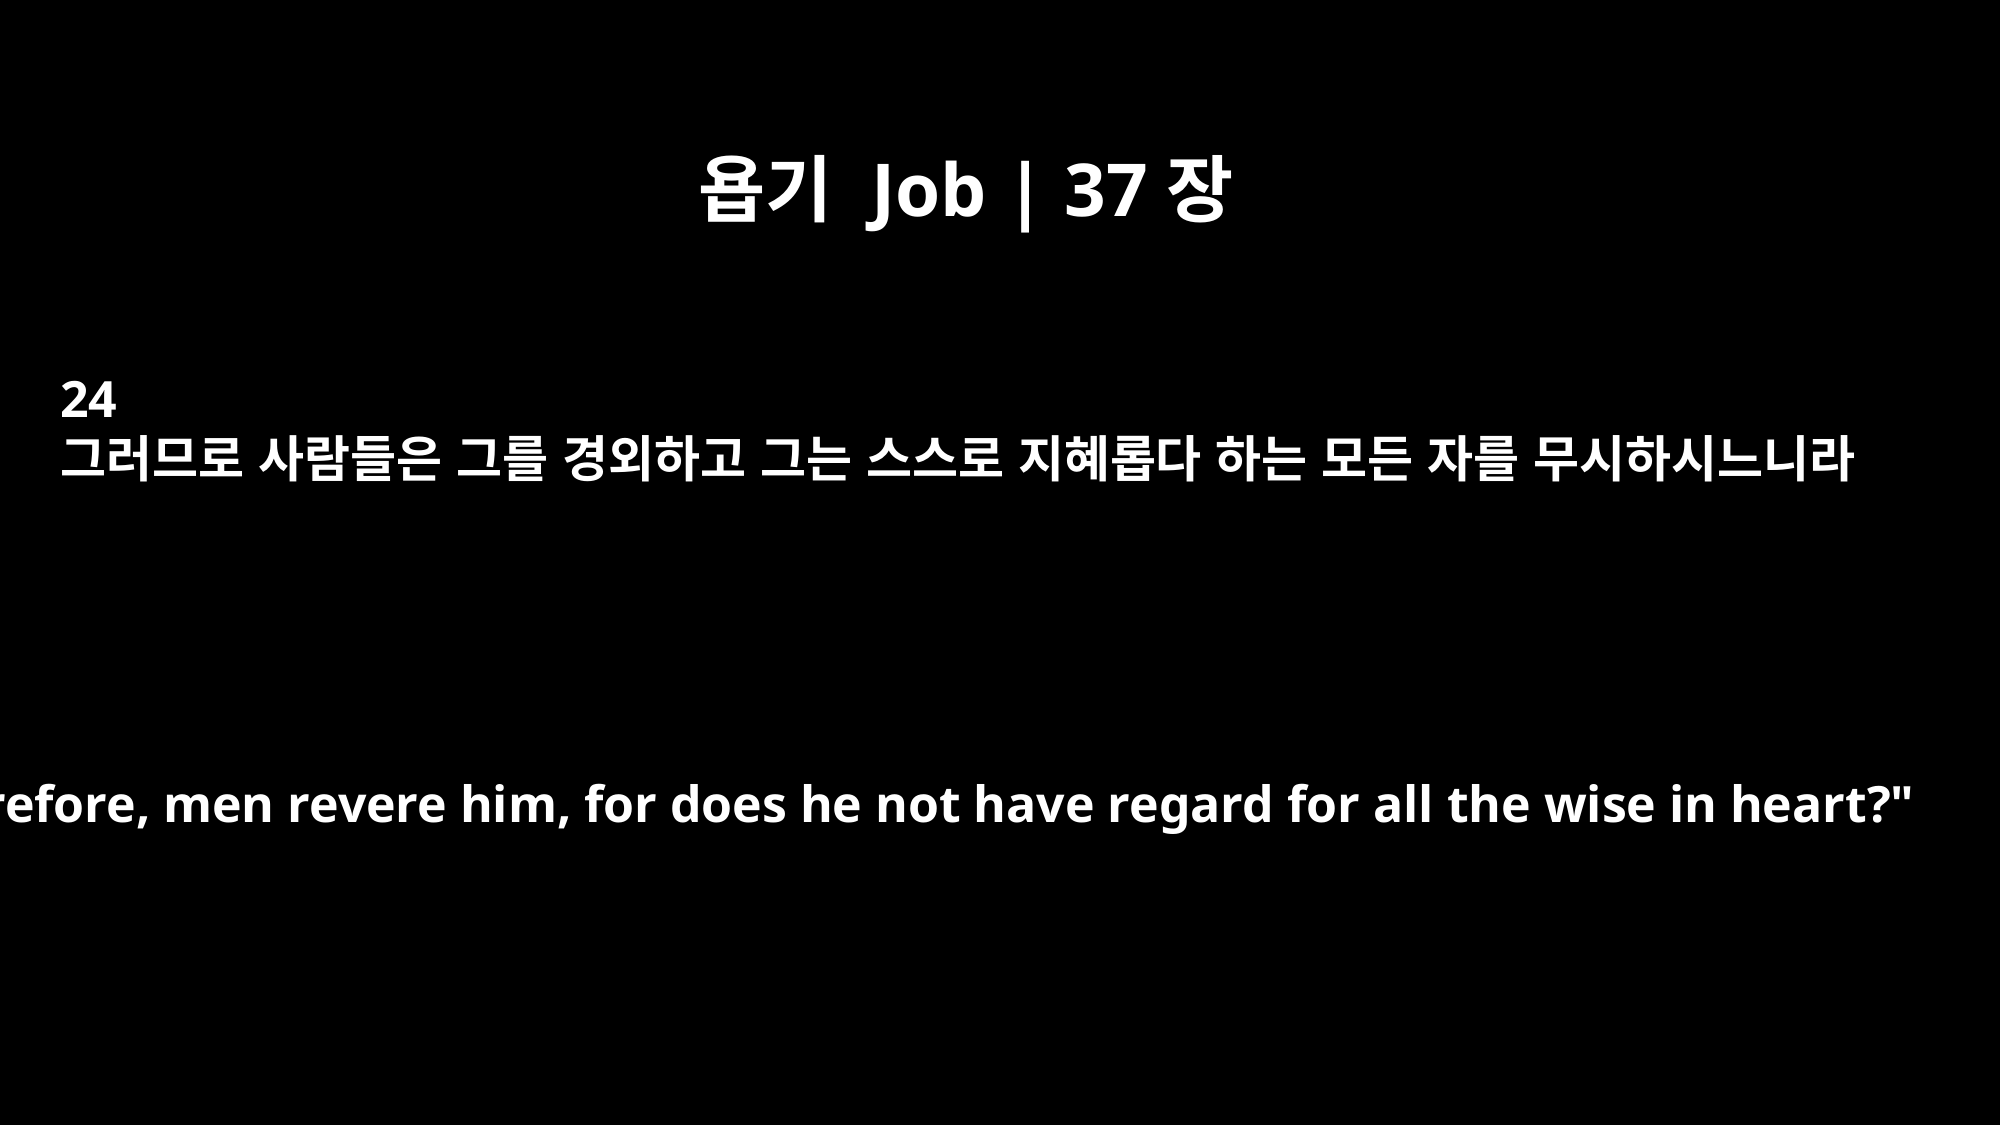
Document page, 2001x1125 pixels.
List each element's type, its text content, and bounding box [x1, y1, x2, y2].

text_box 욥기 Job | 37장 [683, 136, 1249, 239]
text_box Therefore, men revere him, for does he not have regard for all the wise in heart?" [0, 764, 1930, 840]
text_box 24 그러므로 사람들은 그를 경외하고 그는 스스로 지혜롭다 하는 모든 자를 무시하시느니라 [45, 359, 1872, 495]
